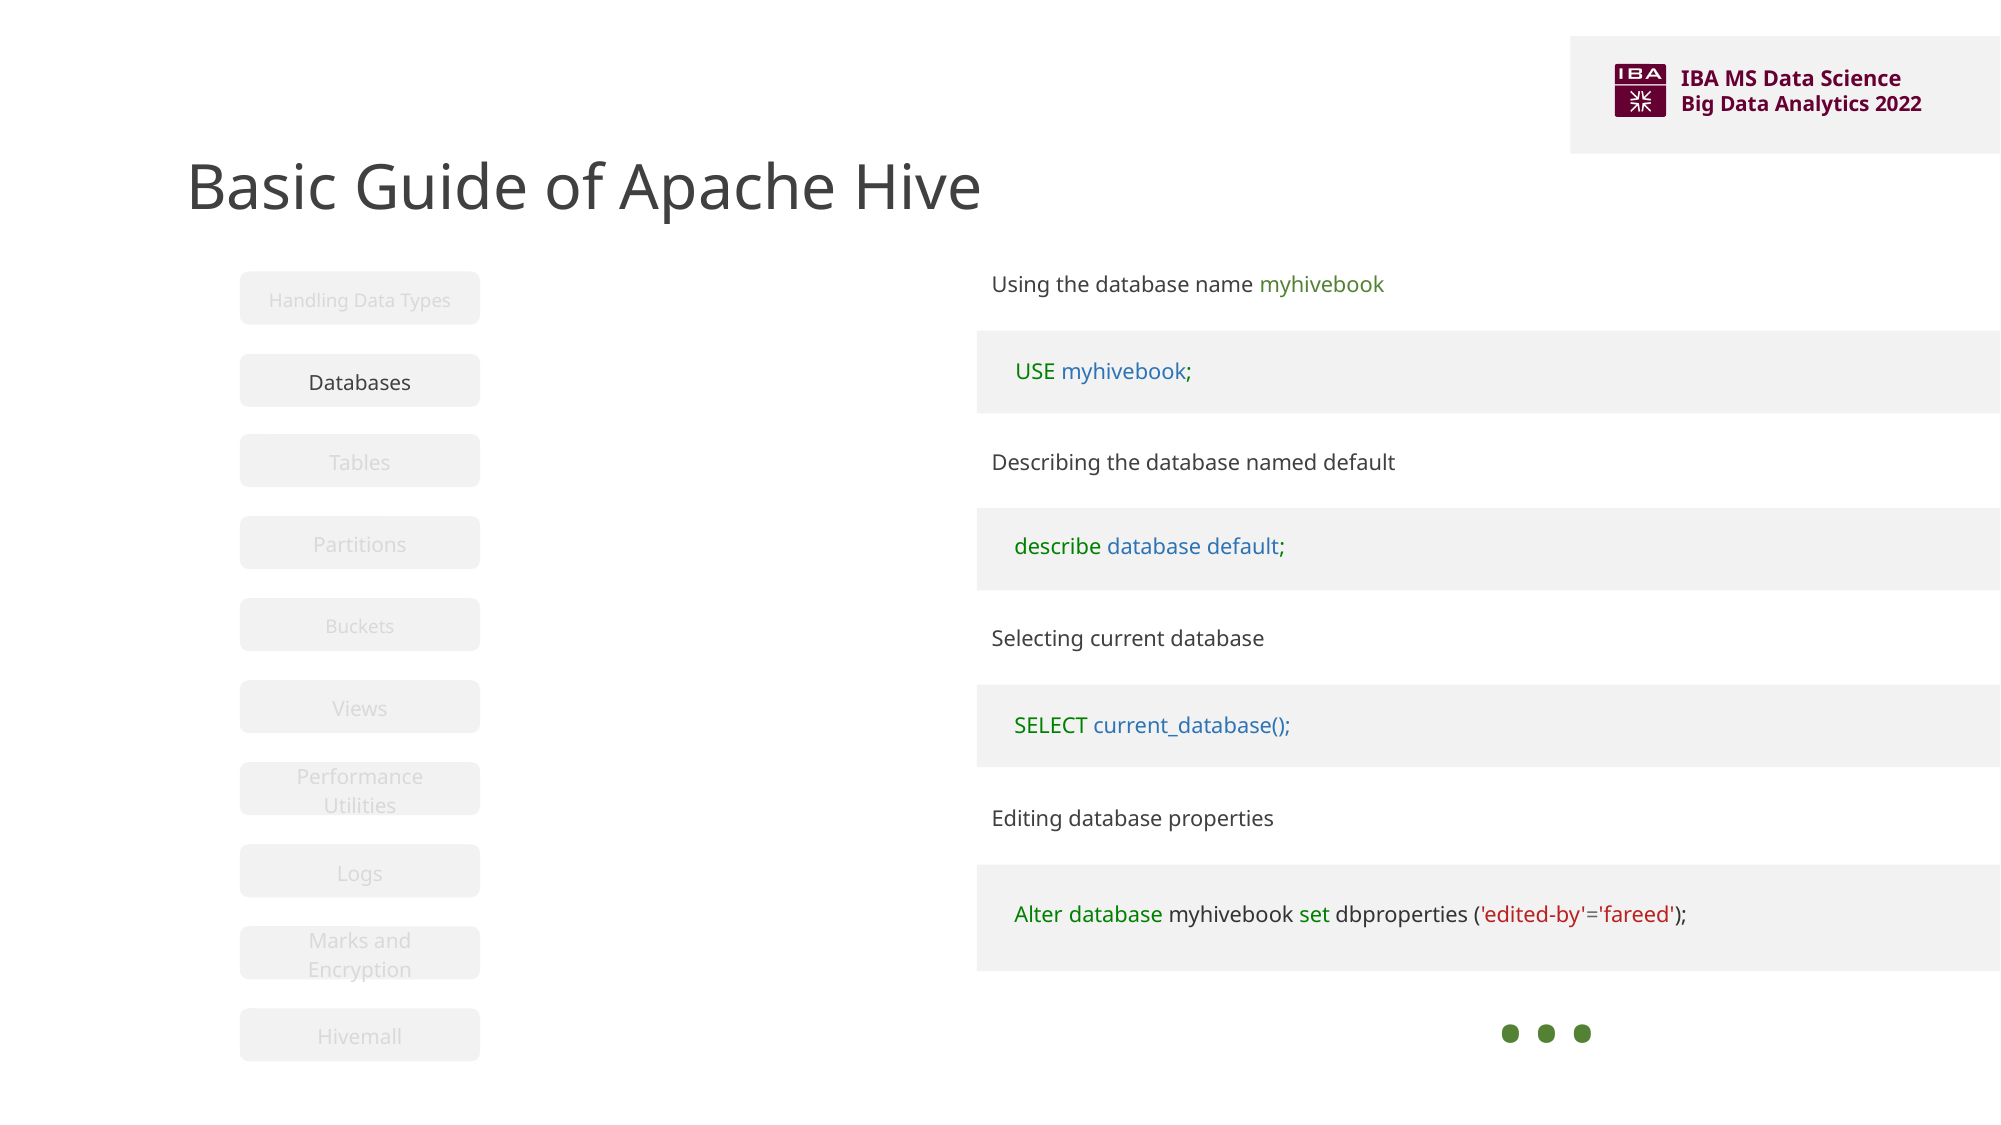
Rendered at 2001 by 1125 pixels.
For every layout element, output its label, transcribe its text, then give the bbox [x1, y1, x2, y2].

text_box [976, 507, 2000, 591]
text_box Hivemall [238, 1007, 482, 1063]
text_box Performance Utilities [238, 761, 482, 817]
text_box [1569, 35, 2000, 155]
text_box Basic Guide of Apache Hive [171, 153, 1329, 229]
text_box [976, 330, 2000, 414]
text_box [976, 864, 2000, 972]
text_box Editing database properties [976, 797, 1531, 839]
text_box Logs [238, 843, 482, 899]
text_box Marks and Encryption [238, 925, 482, 981]
text_box Selecting current database [976, 617, 1531, 659]
text_box Buckets [238, 597, 482, 653]
text_box Tables [238, 432, 482, 489]
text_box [1614, 56, 1978, 124]
text_box Partitions [238, 514, 482, 571]
text_box Databases [238, 352, 482, 408]
text_box Describing the database named default [976, 440, 1531, 482]
text_box Handling Data Types [238, 270, 482, 326]
text_box Views [238, 679, 482, 735]
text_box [976, 684, 2000, 768]
text_box … [1477, 972, 1563, 1077]
text_box Using the database name myhivebook [976, 263, 1531, 305]
